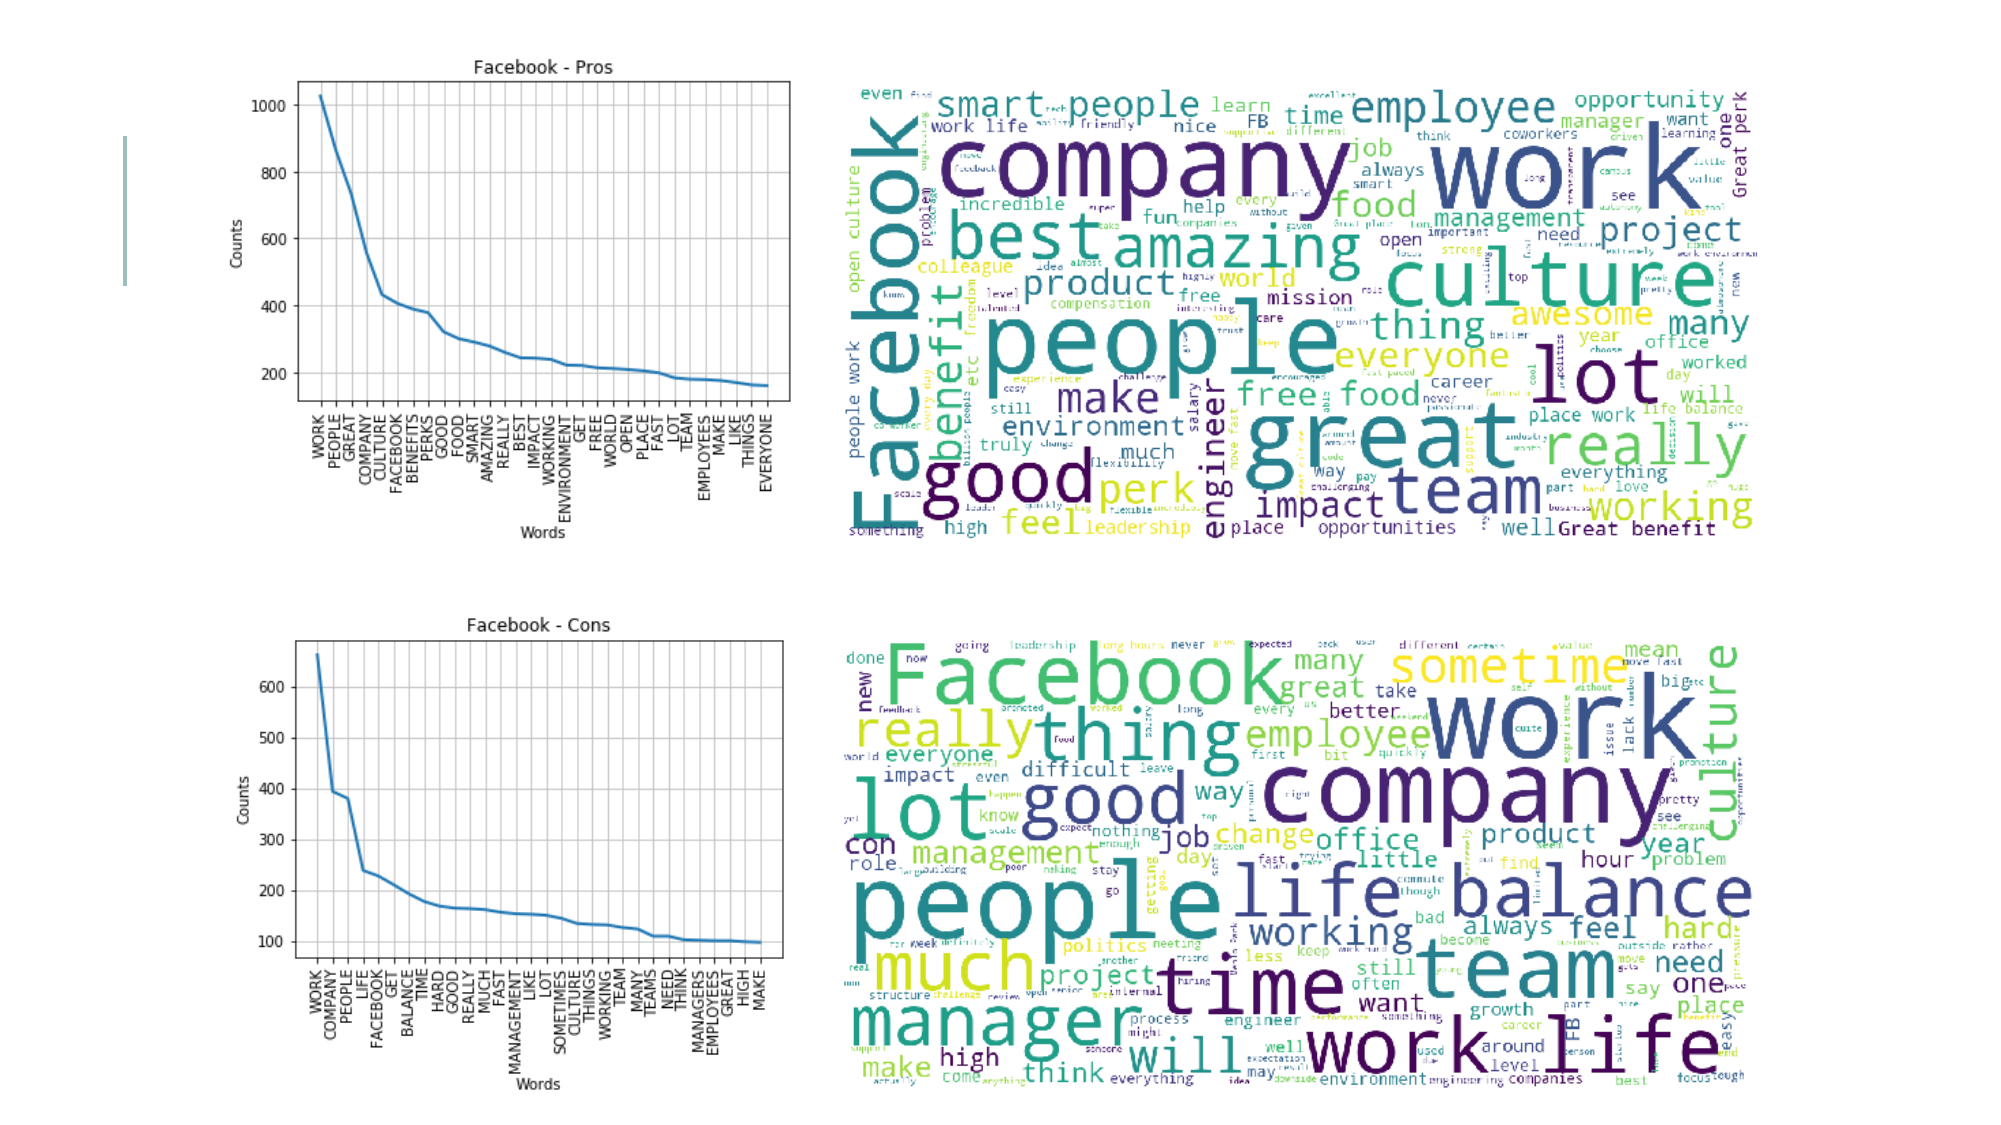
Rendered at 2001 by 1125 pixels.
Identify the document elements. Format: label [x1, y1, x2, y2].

picture [220, 49, 804, 550]
picture [836, 81, 1758, 550]
picture [226, 614, 798, 1096]
picture [836, 631, 1758, 1096]
